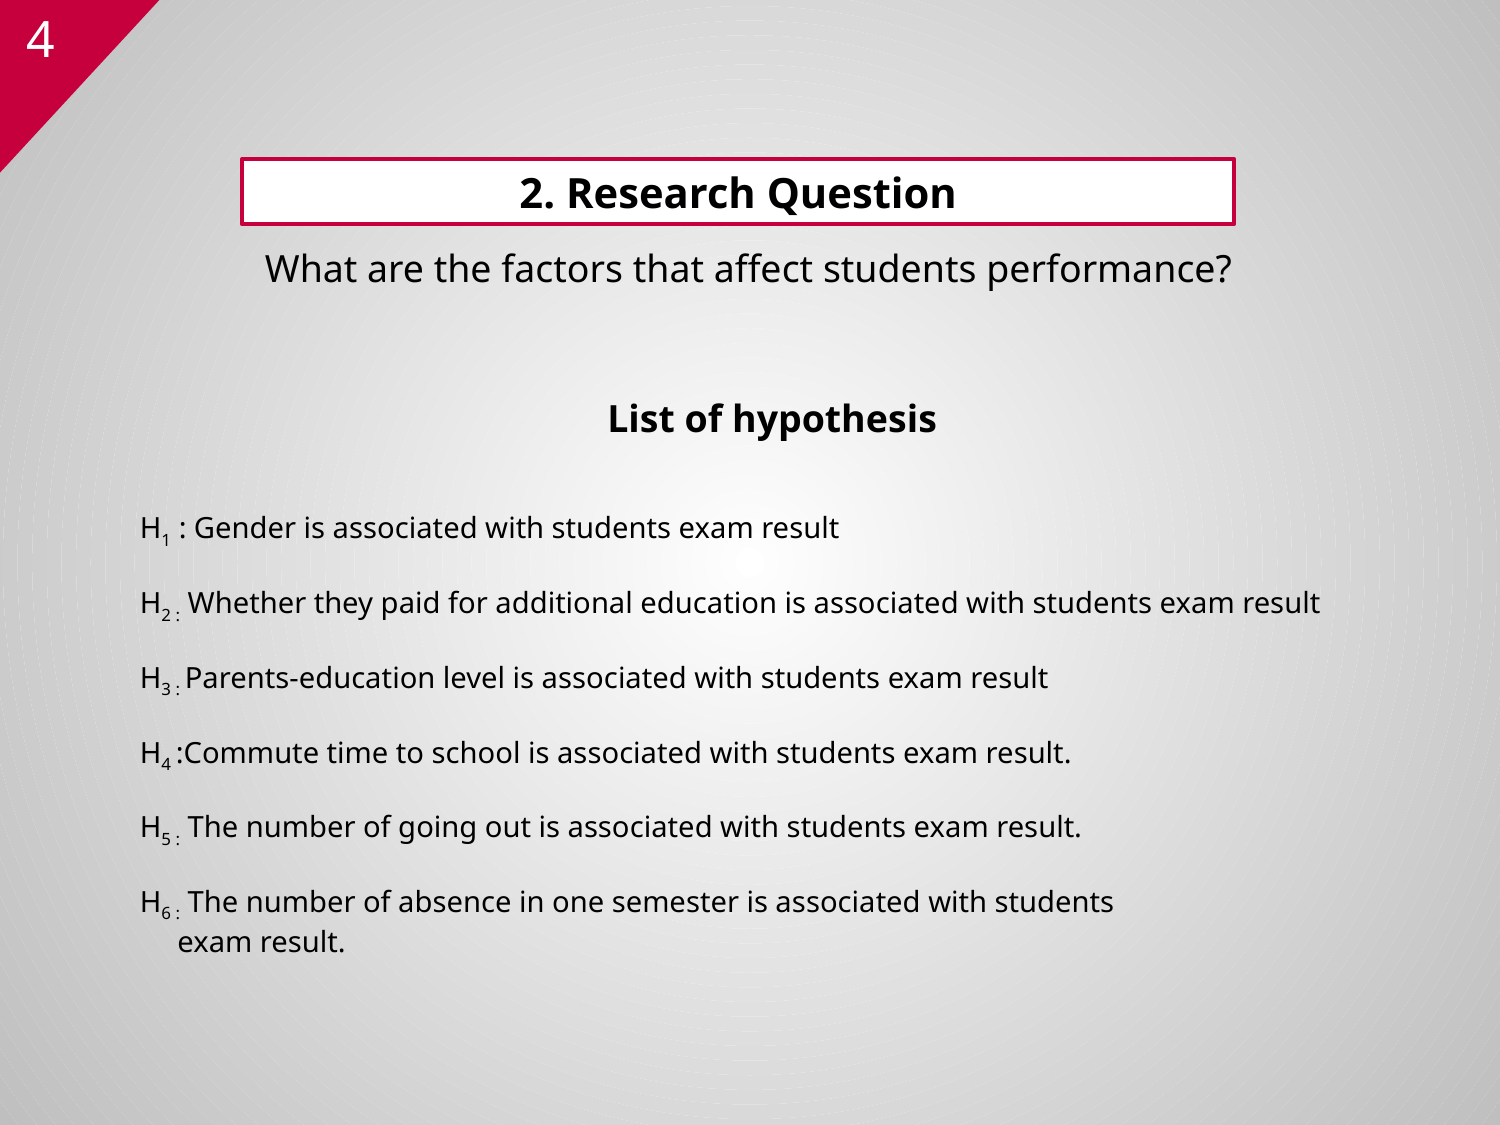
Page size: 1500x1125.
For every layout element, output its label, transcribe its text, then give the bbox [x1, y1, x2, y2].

text_box List of hypothesis H1 : Gender is associated with students exam result H2 : Whether they paid for additional education is associated with students exam result H3 : Parents-education level is associated with students exam result H4 :Commute time to school is associated with students exam result. H5 : The number of going out is associated with students exam result. H6 : The number of absence in one semester is associated with students exam result. [125, 387, 1430, 1001]
text_box What are the factors that affect students performance? [249, 237, 1250, 298]
text_box 2. Research Question [240, 157, 1236, 226]
